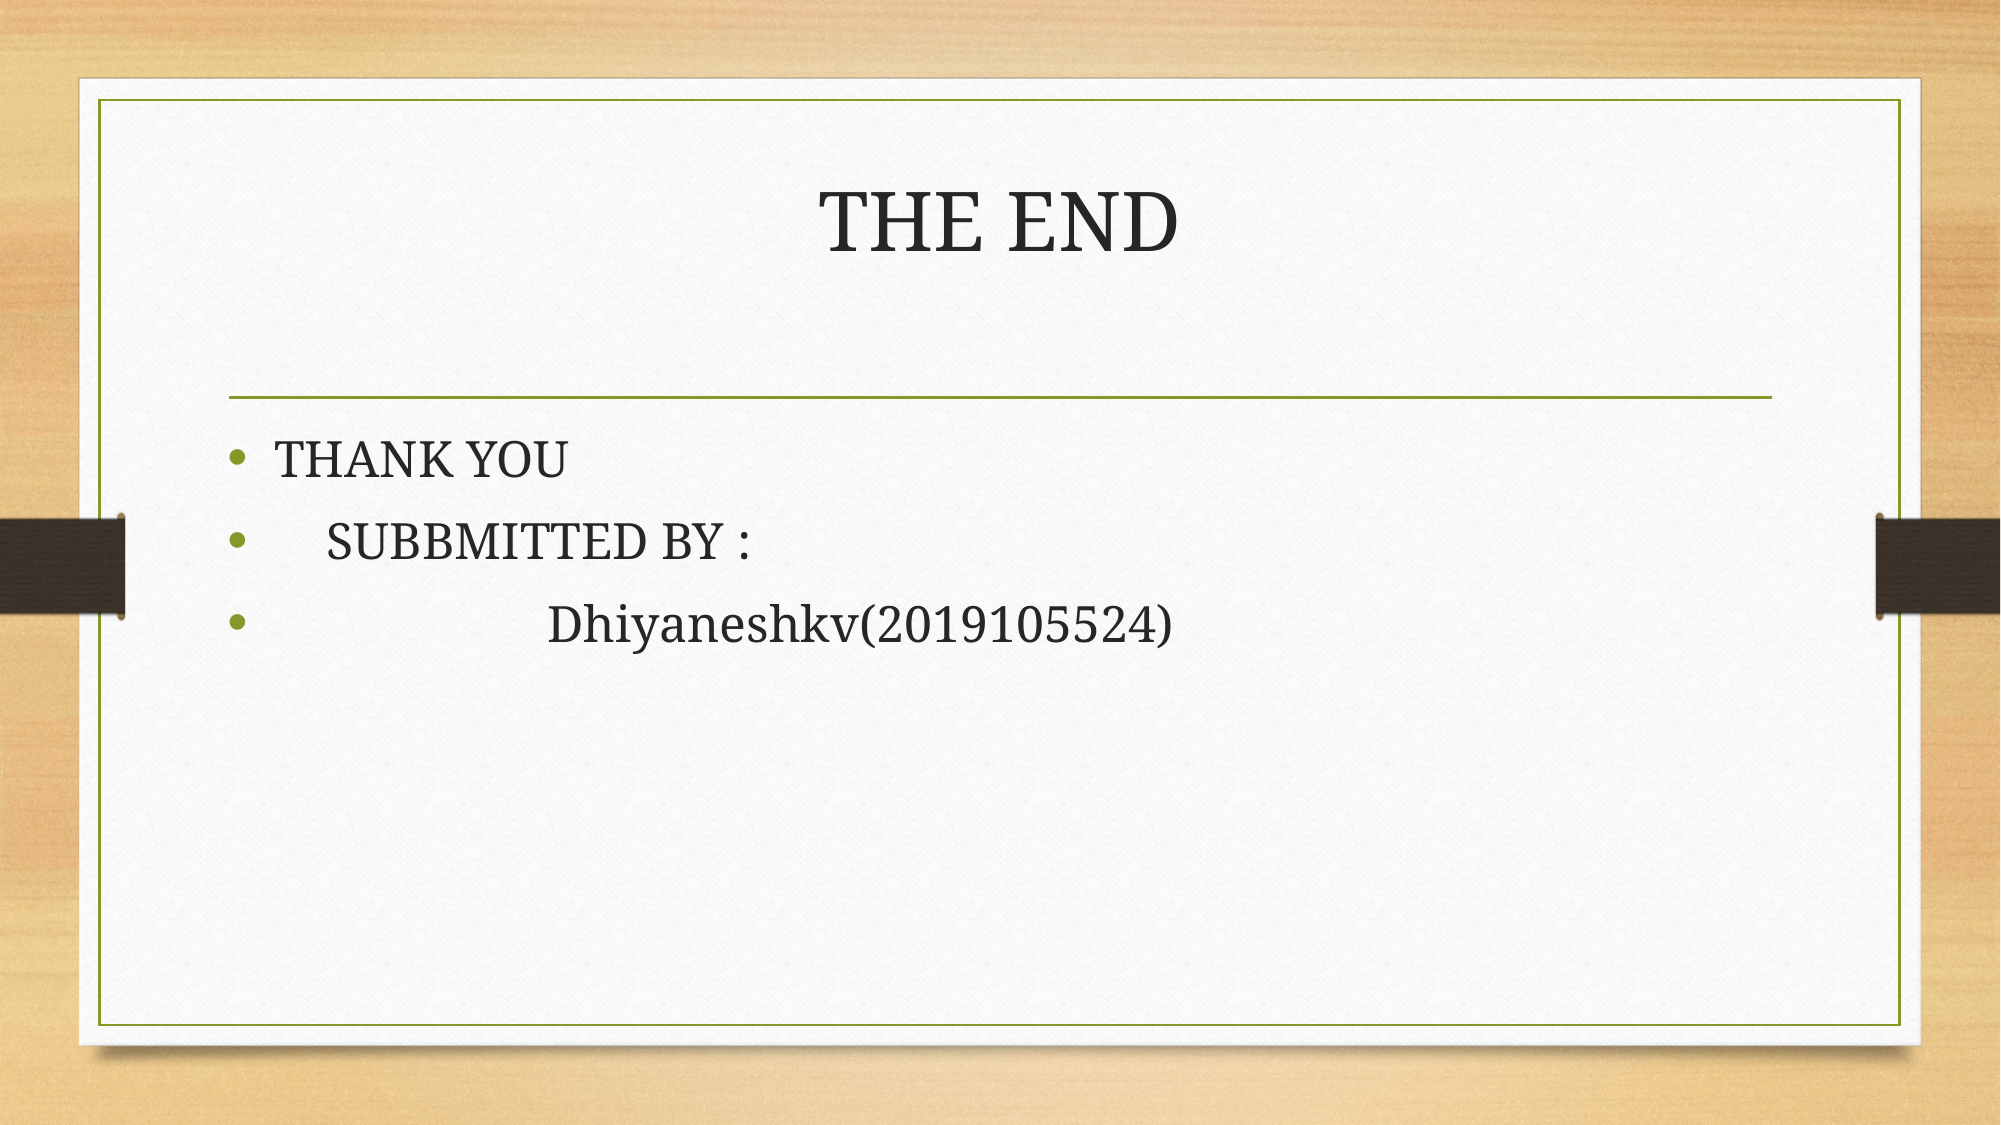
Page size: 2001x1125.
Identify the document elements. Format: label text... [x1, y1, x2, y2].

title THE END [212, 161, 1788, 375]
list THANK YOU SUBBMITTED BY : Dhiyaneshkv(2019105524) [212, 419, 1788, 964]
picture [0, 0, 2001, 1125]
